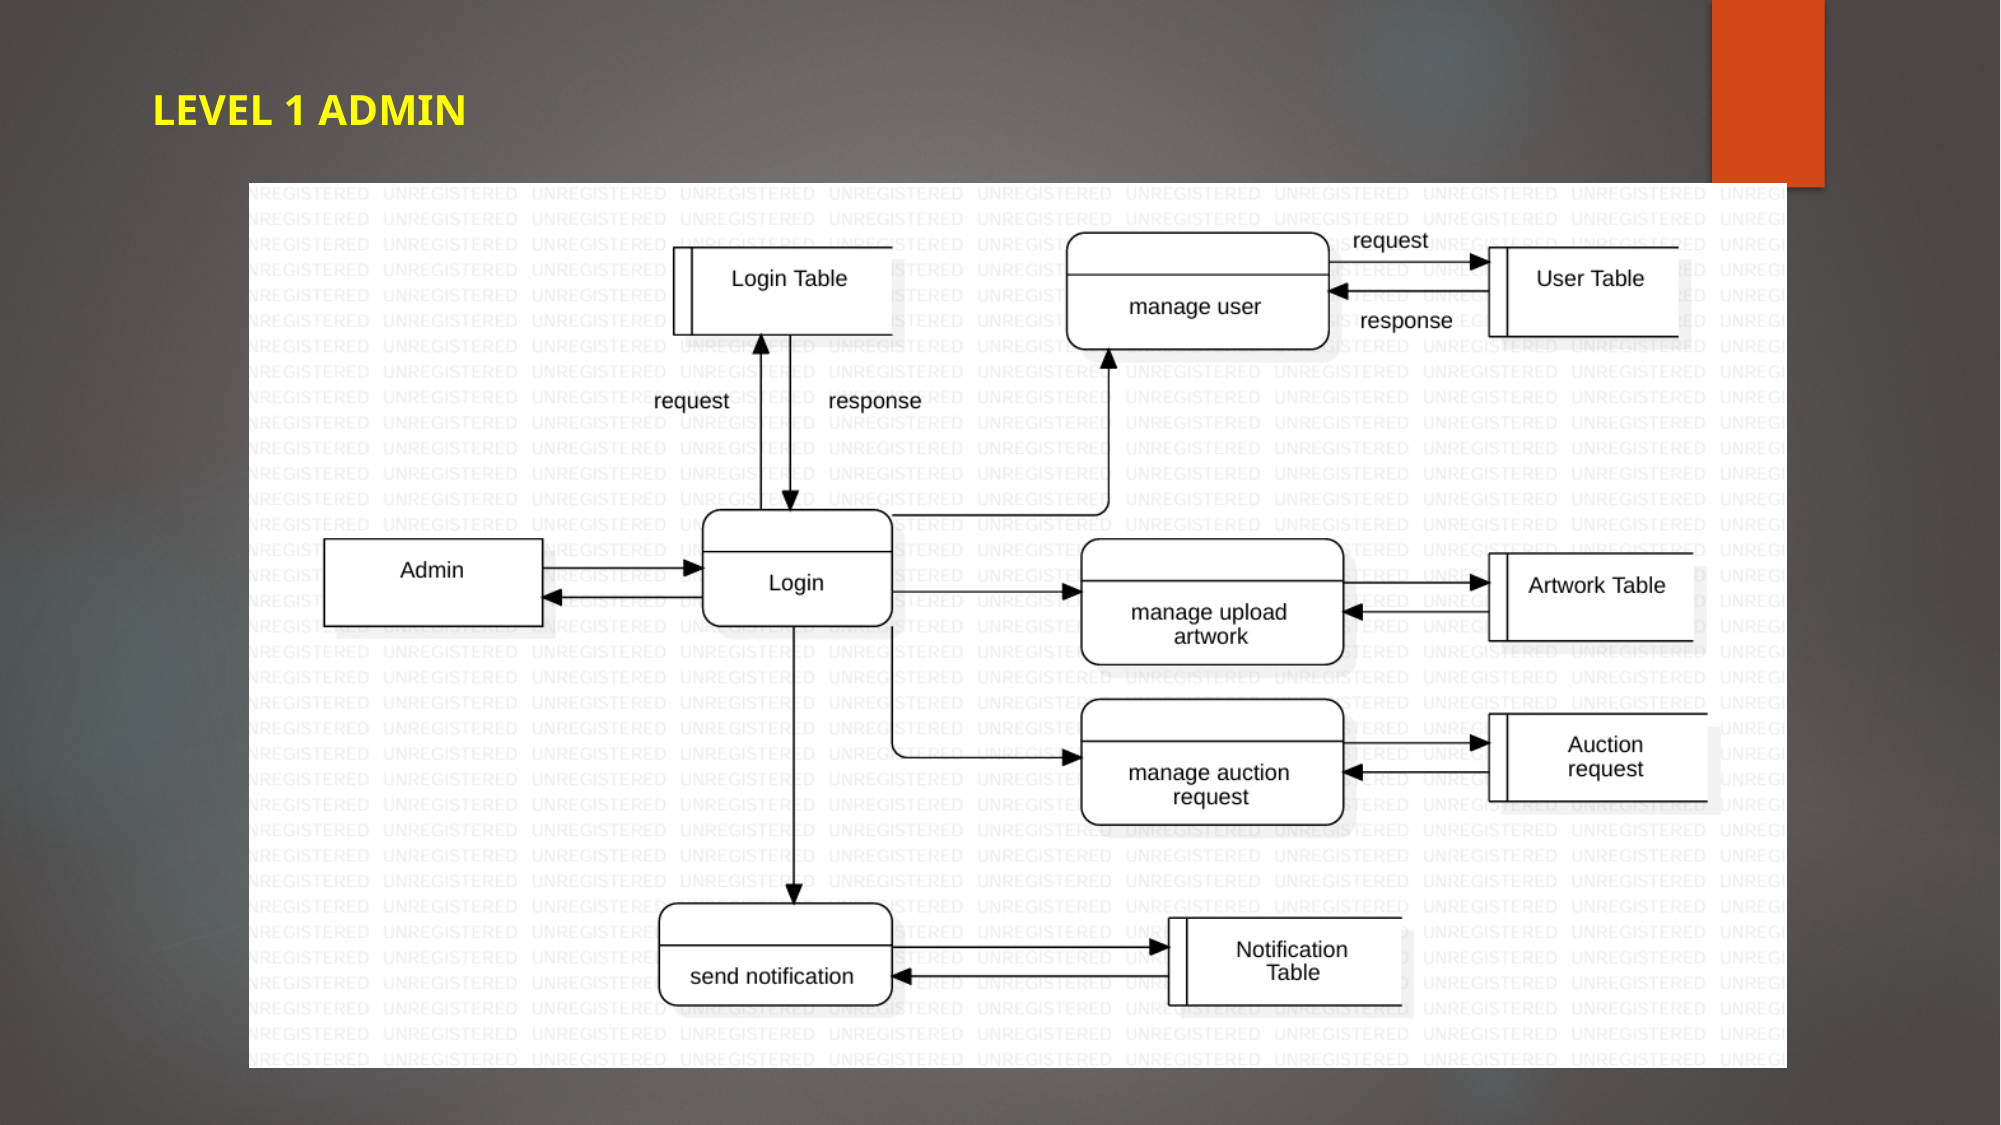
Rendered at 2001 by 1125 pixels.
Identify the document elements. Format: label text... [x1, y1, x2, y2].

text_box LEVEL 1 ADMIN [137, 75, 710, 141]
picture [0, 0, 1787, 1125]
